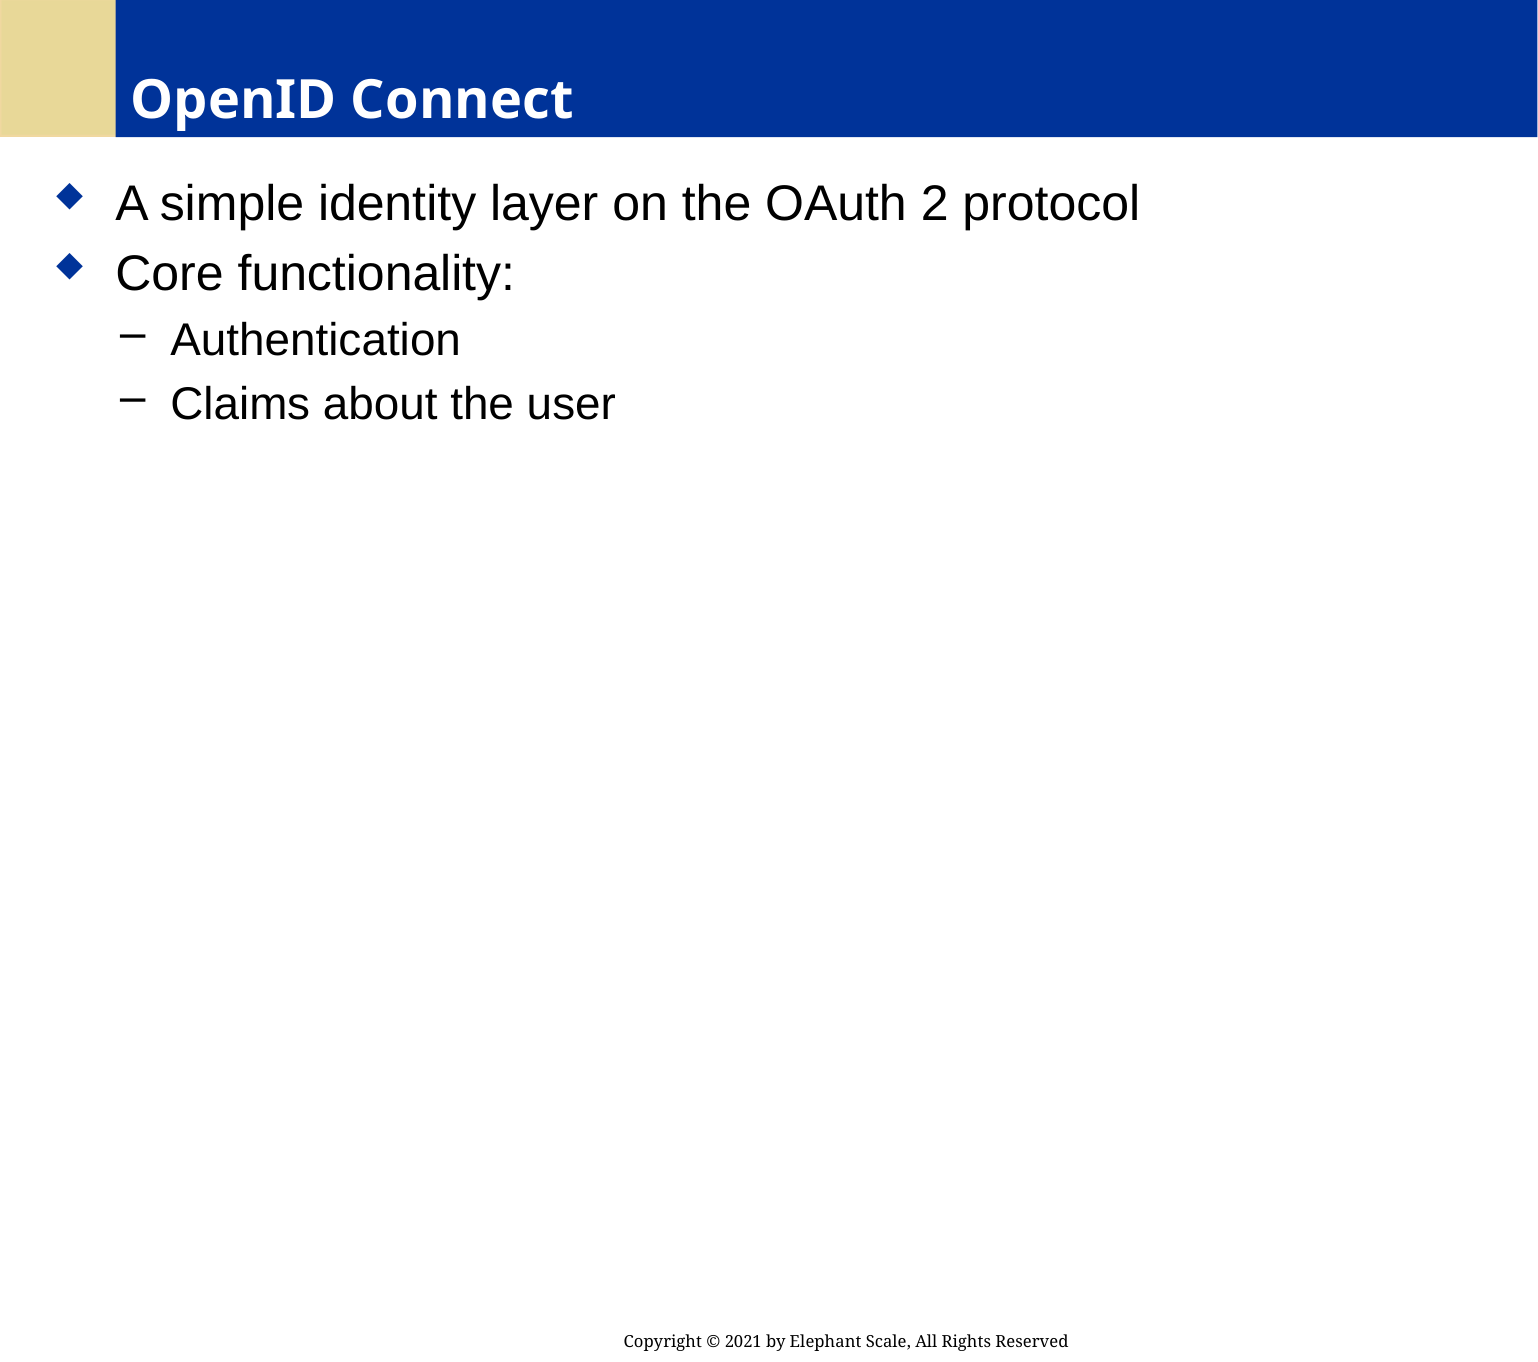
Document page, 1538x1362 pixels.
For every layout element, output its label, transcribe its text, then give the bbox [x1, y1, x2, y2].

text_box Copyright © 2021 by Elephant Scale, All Rights Reserved [608, 1322, 1085, 1358]
title OpenID Connect [115, 0, 1538, 138]
list A simple identity layer on the OAuth 2 protocol Core functionality: Authentication Claims about the user [38, 162, 1500, 1284]
picture [0, 0, 115, 137]
